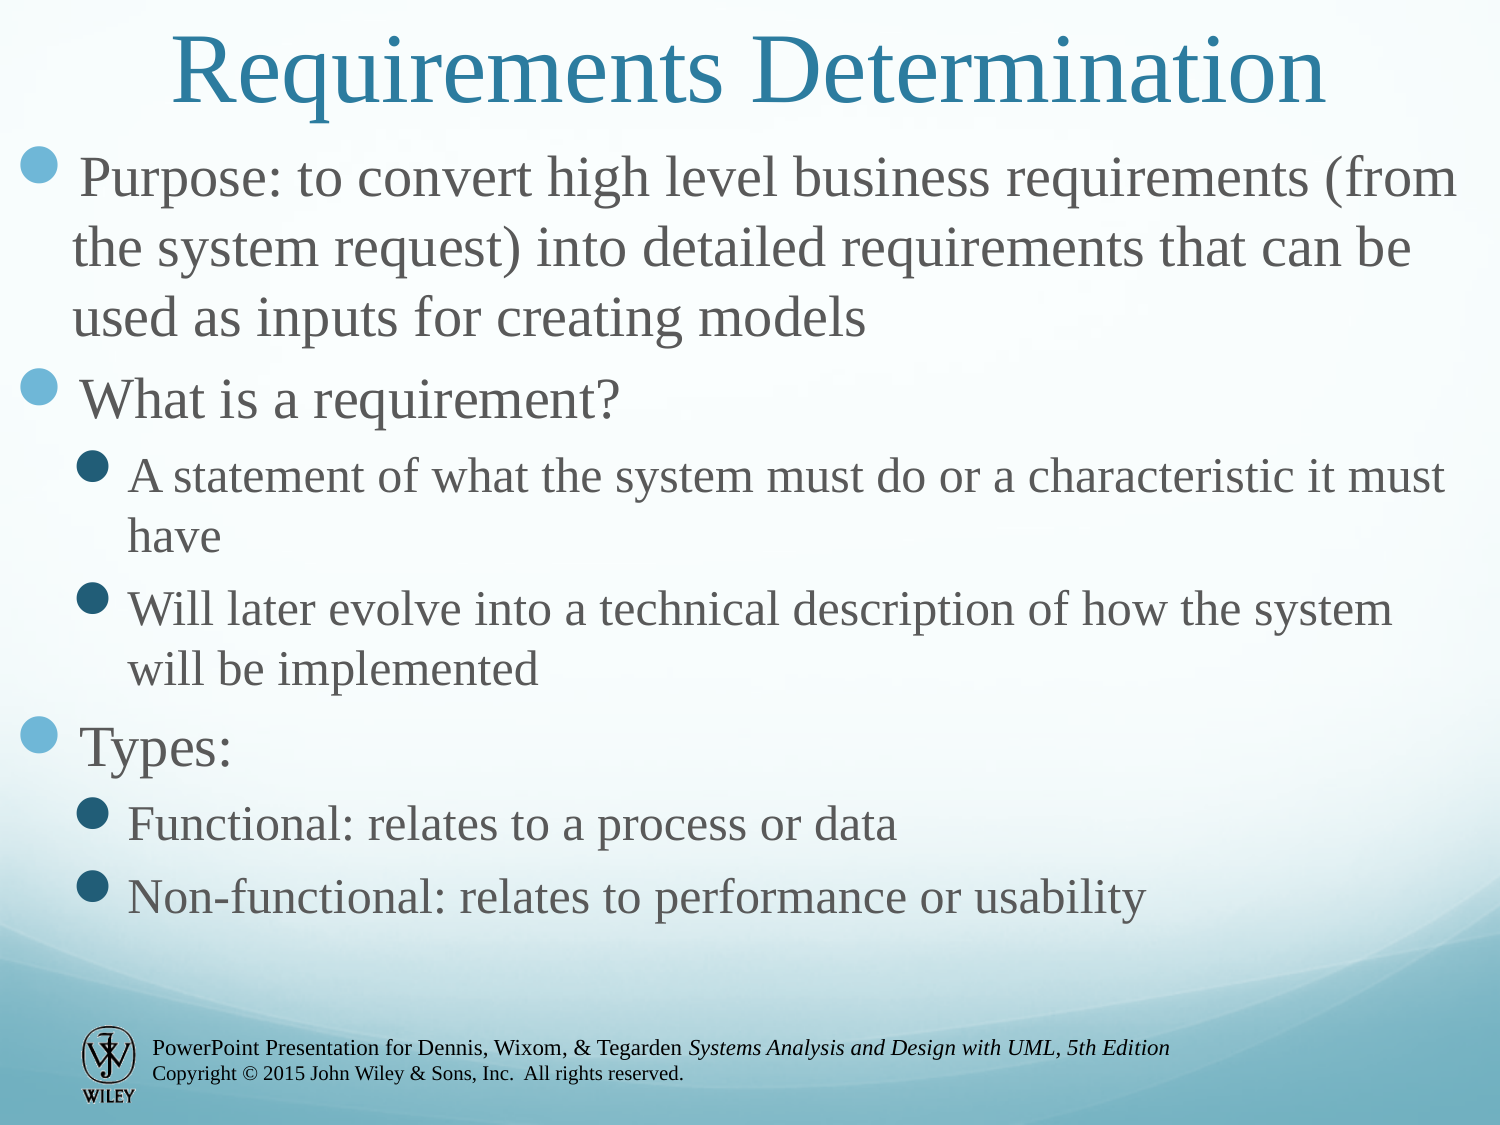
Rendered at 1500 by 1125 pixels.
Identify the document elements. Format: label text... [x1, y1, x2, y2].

list Purpose: to convert high level business requirements (from the system request) into detailed requirements that can be used as inputs for creating models What is a requirement? A statement of what the system must do or a characteristic it must have Will later evolve into a technical description of how the system will be implemented Types: Functional: relates to a process or data Non-functional: relates to performance or usability [0, 130, 1483, 1027]
title Requirements Determination [89, 0, 1410, 130]
picture [78, 1027, 138, 1105]
